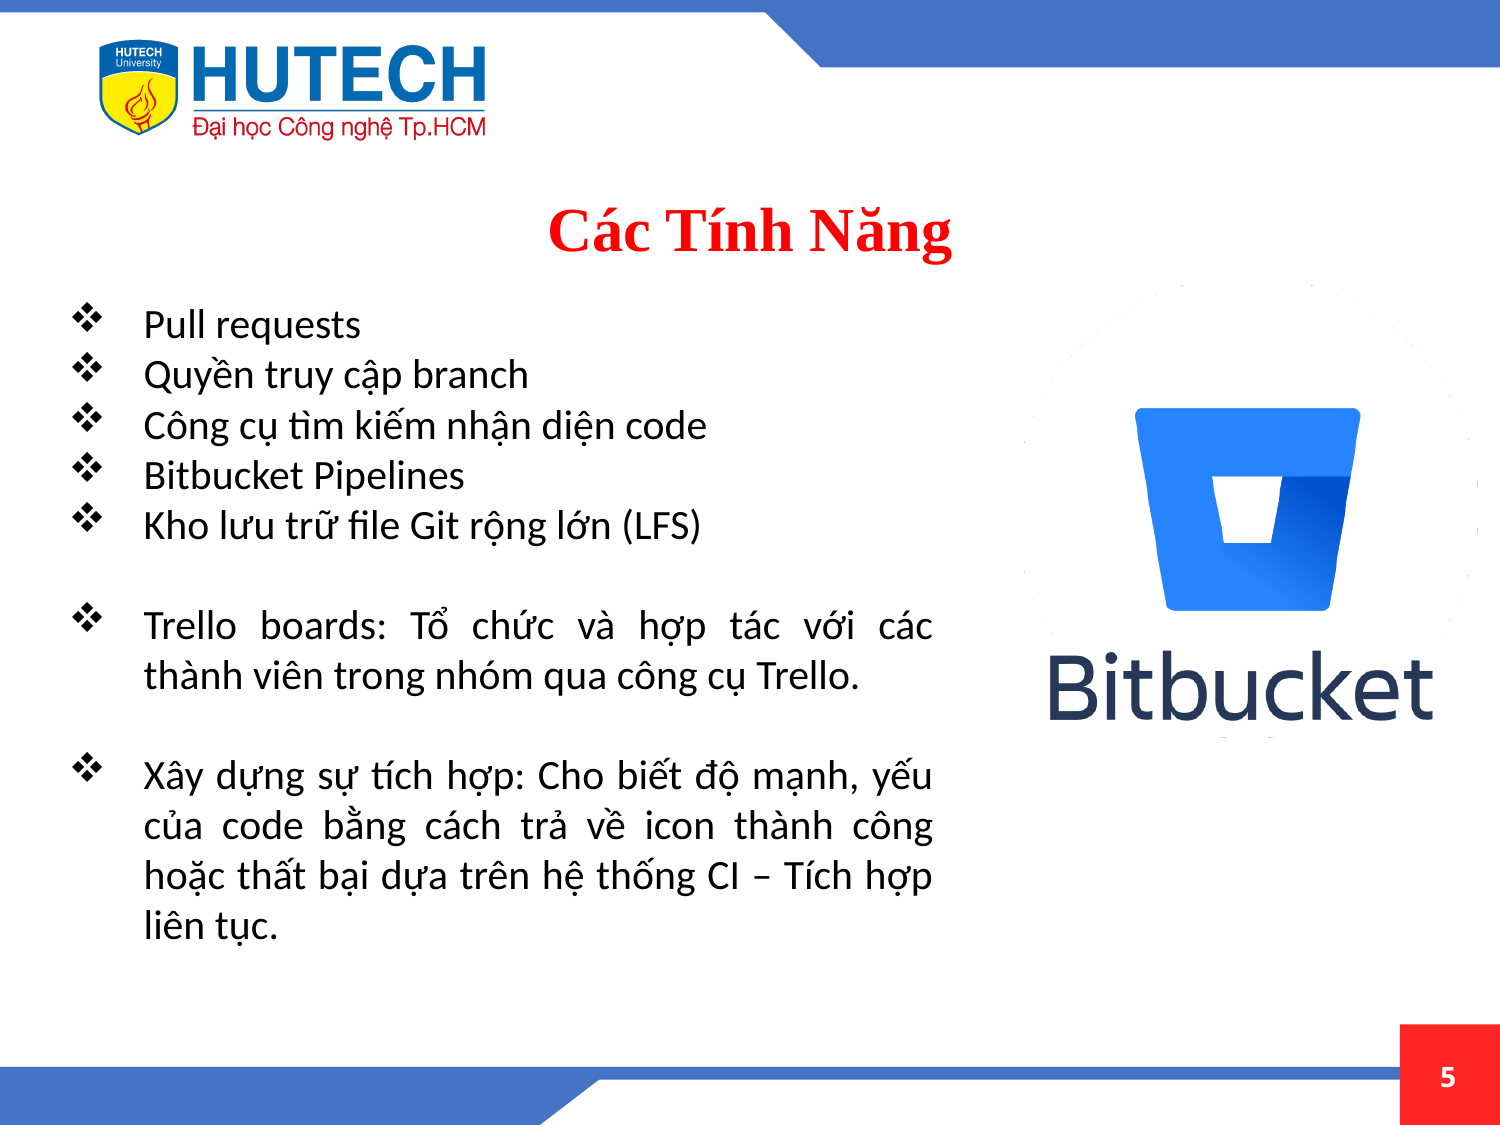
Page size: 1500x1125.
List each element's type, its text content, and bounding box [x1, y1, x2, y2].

text_box Pull requests Quyền truy cập branch Công cụ tìm kiếm nhận diện code Bitbucket Pipelines Kho lưu trữ file Git rộng lớn (LFS) Trello boards: Tổ chức và hợp tác với các thành viên trong nhóm qua công cụ Trello. Xây dựng sự tích hợp: Cho biết độ mạnh, yếu của code bằng cách trả về icon thành công hoặc thất bại dựa trên hệ thống CI – Tích hợp liên tục. [54, 289, 949, 955]
picture [1015, 276, 1478, 738]
text_box Các Tính Năng [0, 163, 1500, 290]
picture [72, 16, 512, 163]
